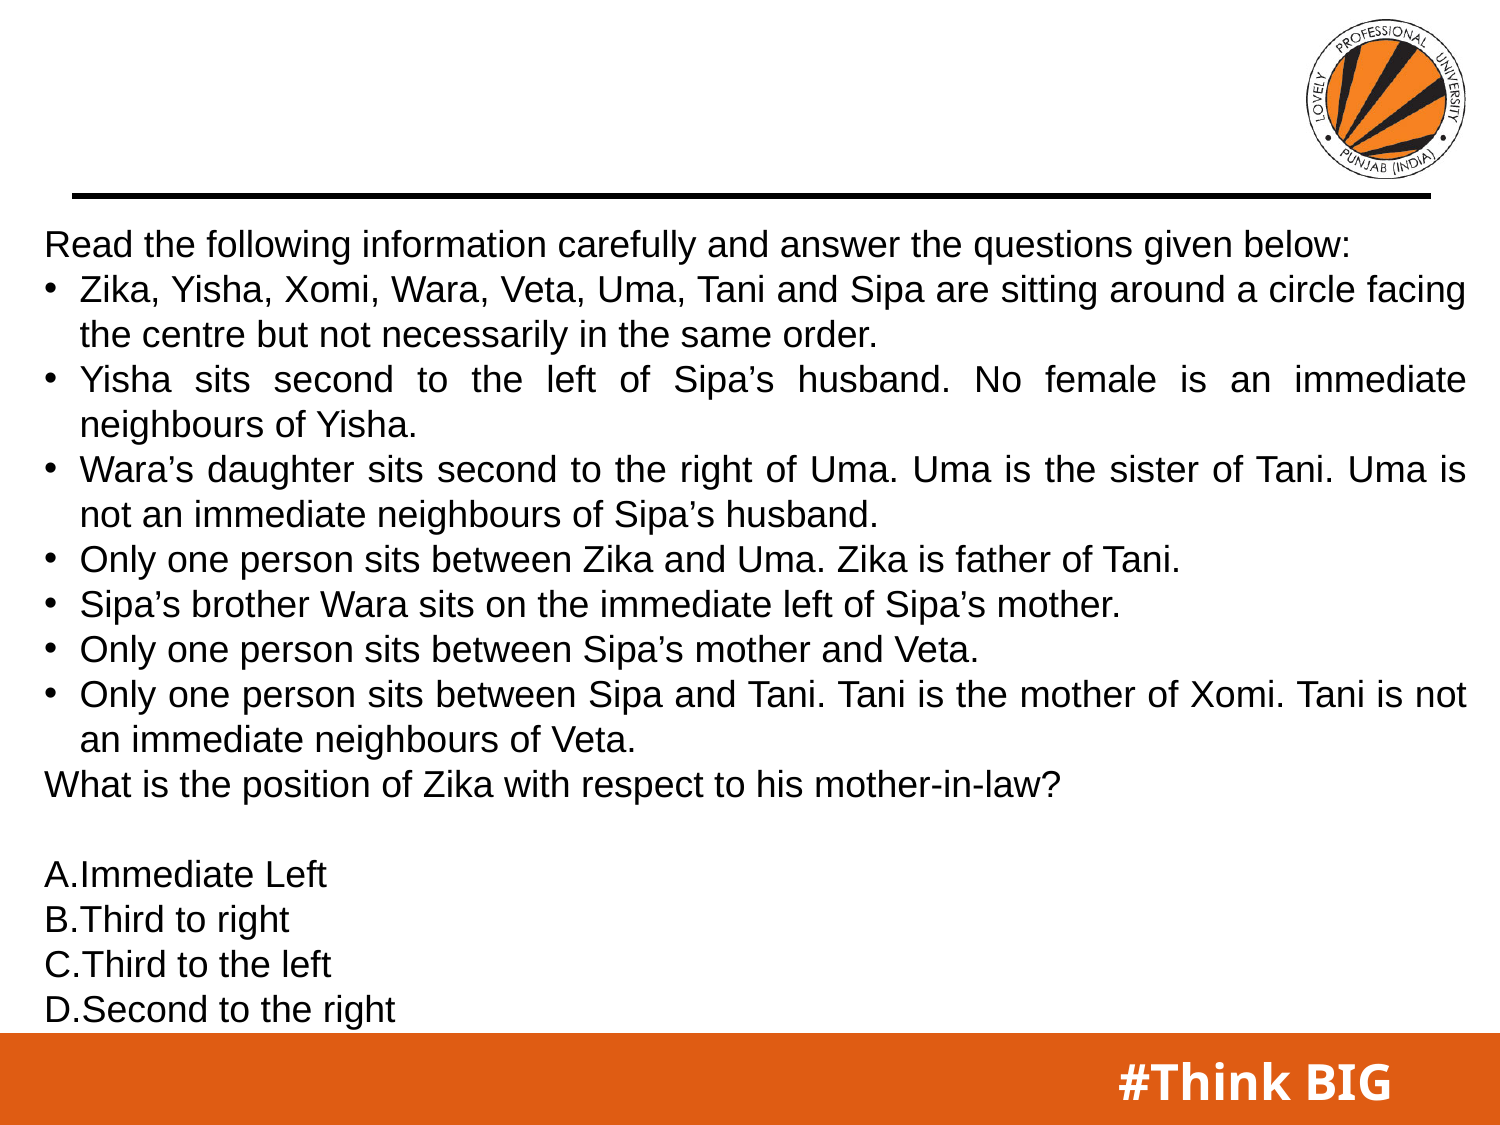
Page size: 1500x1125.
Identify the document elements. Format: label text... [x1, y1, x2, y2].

picture [1306, 19, 1466, 179]
text_box Read the following information carefully and answer the questions given below: Zika, Yisha, Xomi, Wara, Veta, Uma, Tani and Sipa are sitting around a circle facing the centre but not necessarily in the same order. Yisha sits second to the left of Sipa’s husband. No female is an immediate neighbours of Yisha. Wara’s daughter sits second to the right of Uma. Uma is the sister of Tani. Uma is not an immediate neighbours of Sipa’s husband. Only one person sits between Zika and Uma. Zika is father of Tani. Sipa’s brother Wara sits on the immediate left of Sipa’s mother. Only one person sits between Sipa’s mother and Veta. Only one person sits between Sipa and Tani. Tani is the mother of Xomi. Tani is not an immediate neighbours of Veta. What is the position of Zika with respect to his mother-in-law? A.Immediate Left B.Third to right C.Third to the left D.Second to the right [29, 212, 1483, 1078]
